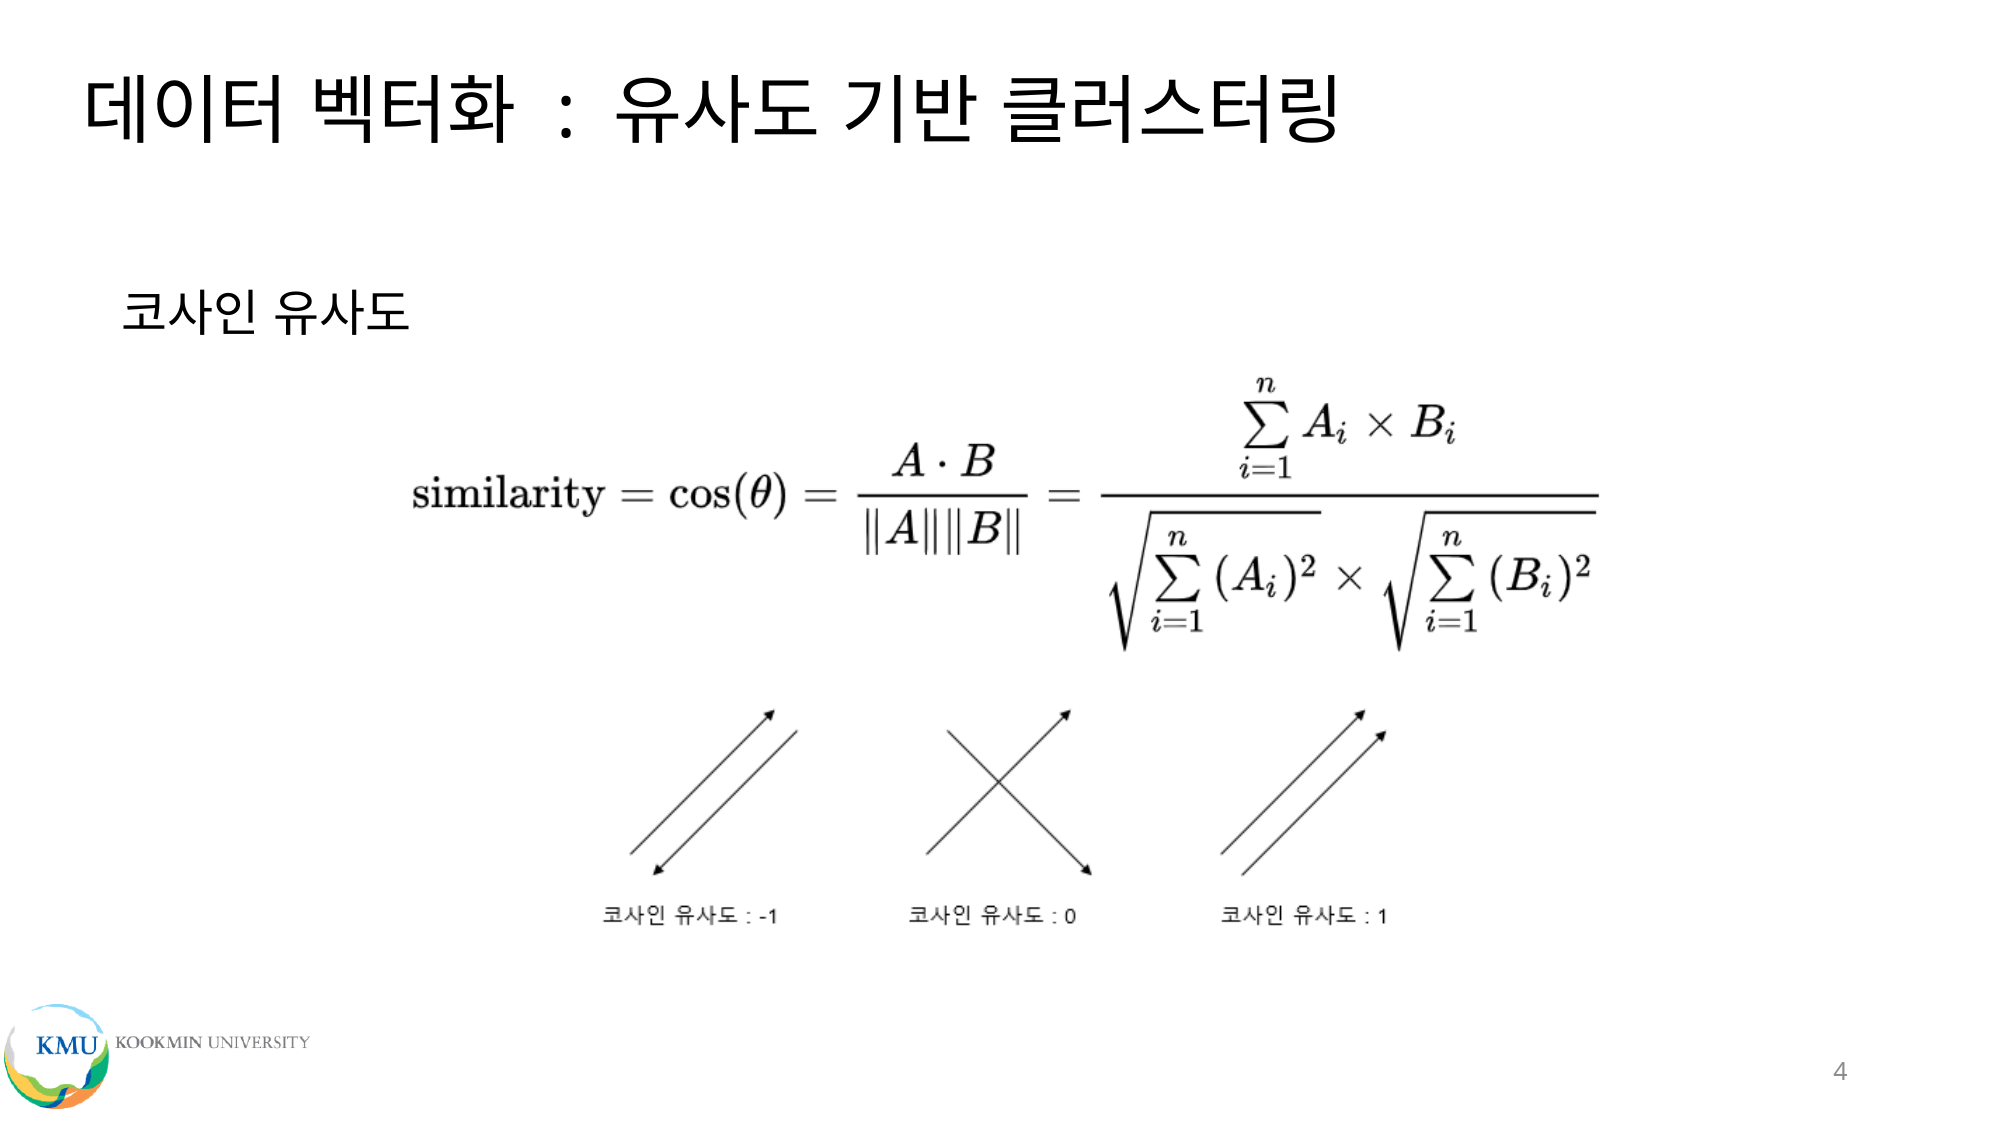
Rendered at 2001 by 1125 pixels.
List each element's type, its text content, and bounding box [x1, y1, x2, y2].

picture [0, 995, 326, 1110]
text_box 코사인 유사도 [106, 274, 427, 350]
picture [356, 343, 1644, 956]
slide_number 4 [1412, 1042, 1863, 1103]
text_box 데이터 벡터화 : 유사도 기반 클러스터링 [67, 55, 1516, 160]
